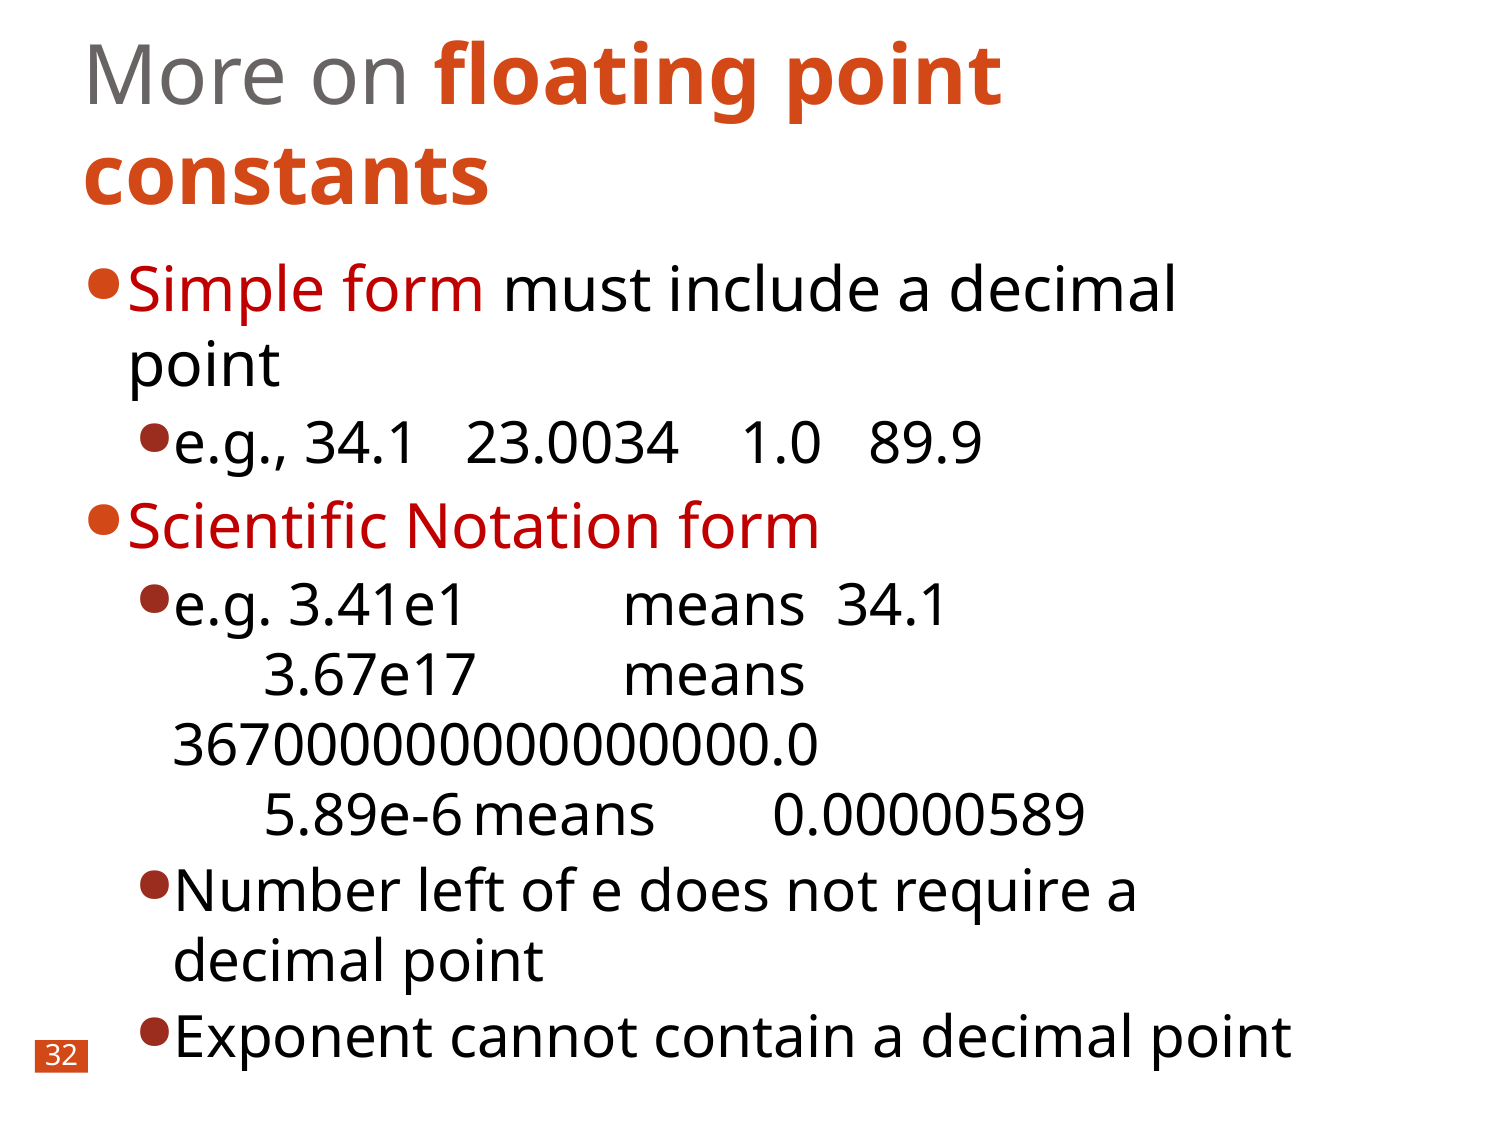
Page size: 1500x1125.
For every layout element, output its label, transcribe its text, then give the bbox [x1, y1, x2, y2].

slide_number 32 [34, 1039, 89, 1074]
title More on floating point constants [74, 40, 1351, 229]
list Simple form must include a decimal point e.g., 34.1 23.0034 1.0 89.9 Scientific Notation form e.g. 3.41e1 means 34.1 3.67e17 means 367000000000000000.0 5.89e-6 means 0.00000589 Number left of e does not require a decimal point Exponent cannot contain a decimal point [74, 241, 1351, 993]
